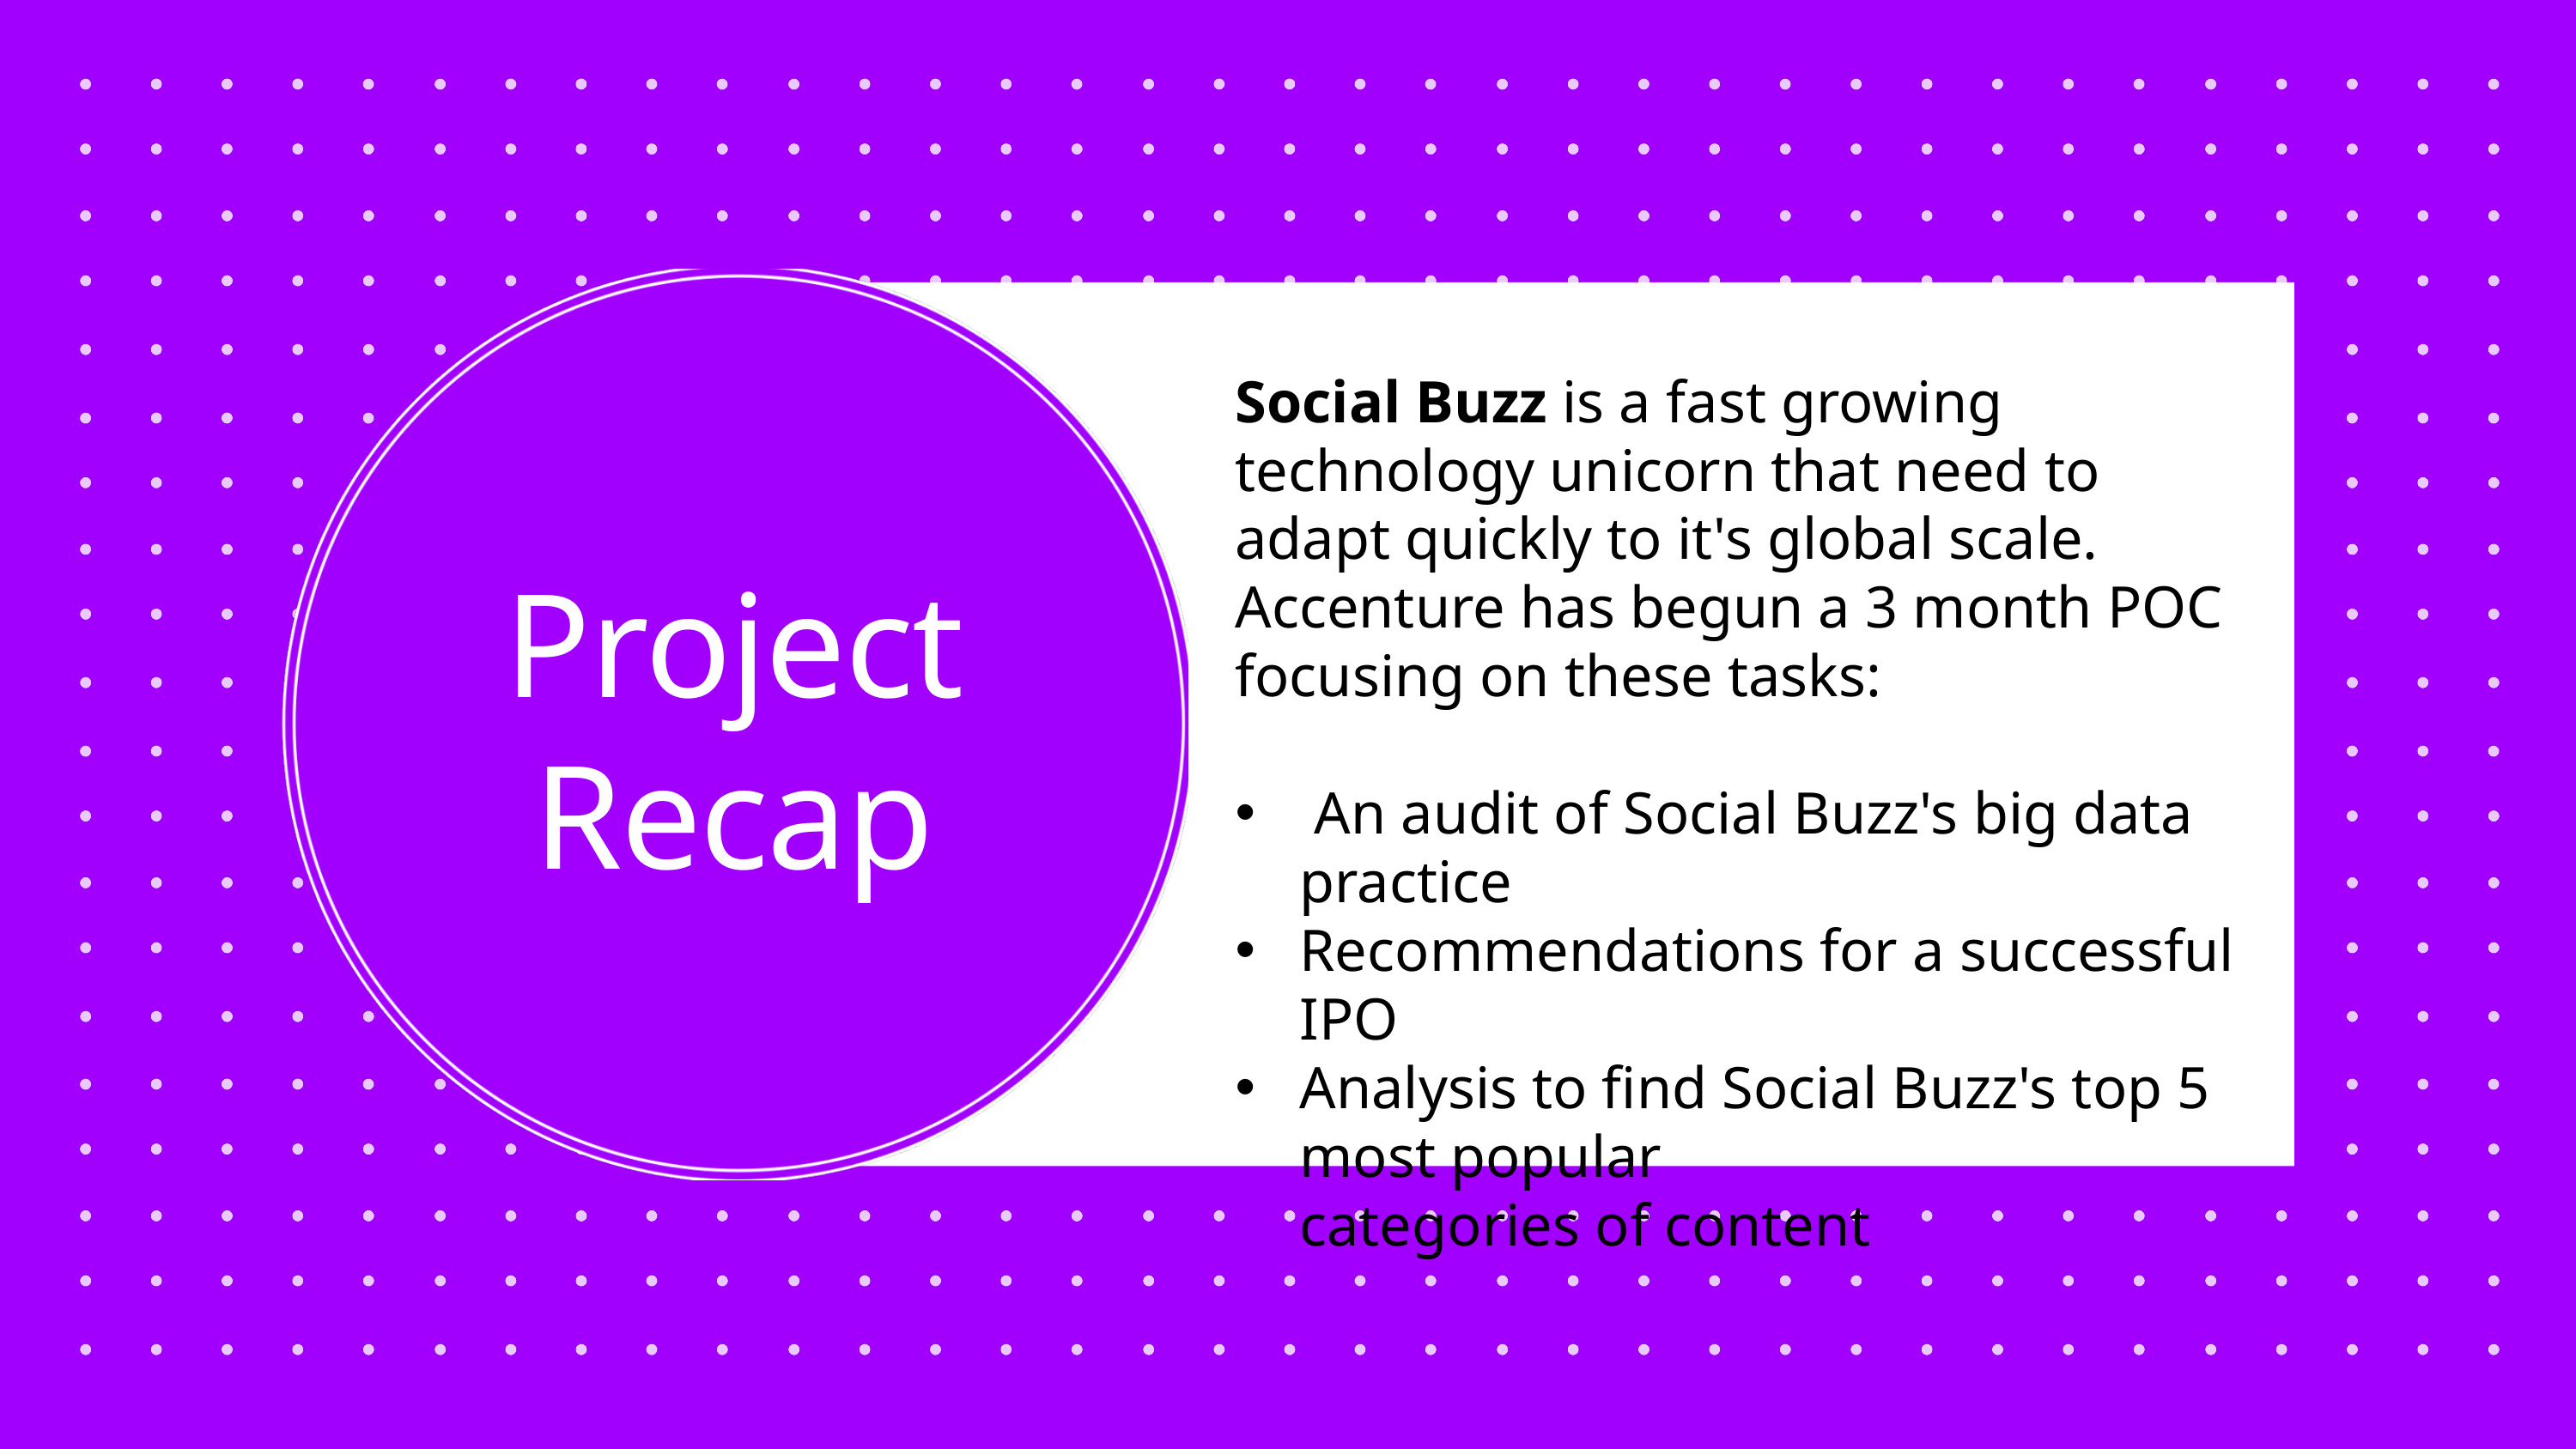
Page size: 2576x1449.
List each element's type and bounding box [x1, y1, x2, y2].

picture [278, 268, 1189, 1180]
text_box [72, 74, 2504, 1359]
